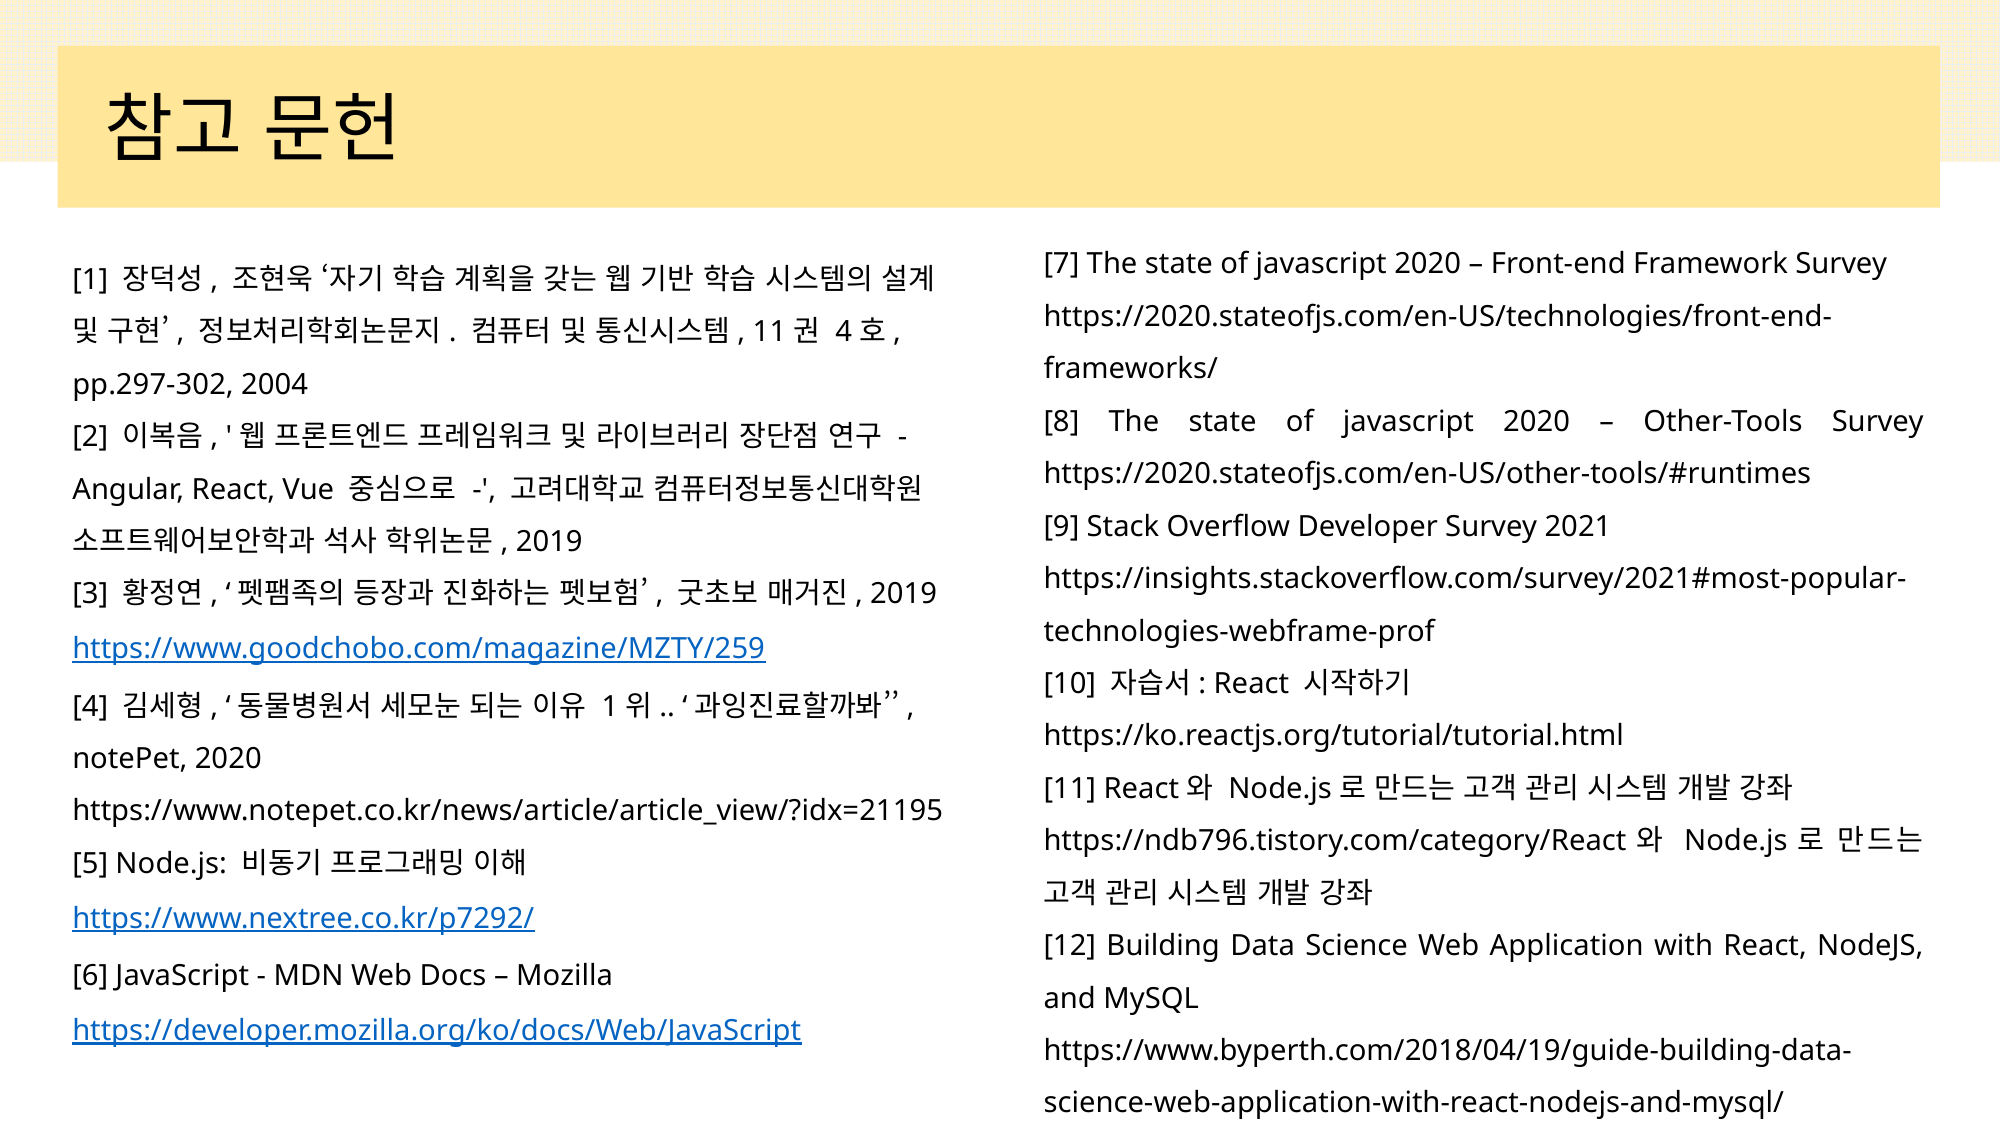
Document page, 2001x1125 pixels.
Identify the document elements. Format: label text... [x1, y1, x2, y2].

text_box [1] 장덕성, 조현욱 ‘자기 학습 계획을 갖는 웹 기반 학습 시스템의 설계 및 구현’, 정보처리학회논문지. 컴퓨터 및 통신시스템, 11권 4호, pp.297-302, 2004 [2] 이복음, '웹 프론트엔드 프레임워크 및 라이브러리 장단점 연구 - Angular, React, Vue 중심으로 -', 고려대학교 컴퓨터정보통신대학원 소프트웨어보안학과 석사 학위논문, 2019 [3] 황정연, ‘펫팸족의 등장과 진화하는 펫보험’, 굿초보 매거진, 2019 https://www.goodchobo.com/magazine/MZTY/259 [4] 김세형, ‘동물병원서 세모눈 되는 이유 1위.. ‘과잉진료할까봐’’, notePet, 2020 https://www.notepet.co.kr/news/article/article_view/?idx=21195 [5] Node.js: 비동기 프로그래밍 이해 https://www.nextree.co.kr/p7292/ [6] JavaScript - MDN Web Docs – Mozilla https://developer.mozilla.org/ko/docs/Web/JavaScript [57, 235, 968, 1059]
text_box [7] The state of javascript 2020 – Front-end Framework Survey https://2020.stateofjs.com/en-US/technologies/front-end-frameworks/ [8] The state of javascript 2020 – Other-Tools Survey https://2020.stateofjs.com/en-US/other-tools/#runtimes [9] Stack Overflow Developer Survey 2021 https://insights.stackoverflow.com/survey/2021#most-popular-technologies-webframe-prof [10] 자습서: React 시작하기 https://ko.reactjs.org/tutorial/tutorial.html [11] React와 Node.js로 만드는 고객 관리 시스템 개발 강좌 https://ndb796.tistory.com/category/React와 Node.js로 만드는 고객 관리 시스템 개발 강좌 [12] Building Data Science Web Application with React, NodeJS, and MySQL https://www.byperth.com/2018/04/19/guide-building-data-science-web-application-with-react-nodejs-and-mysql/ [1028, 219, 1939, 1125]
text_box 참고 문헌 [89, 73, 624, 179]
text_box [0, 163, 2000, 1125]
text_box [56, 45, 1941, 209]
text_box [0, 0, 2000, 163]
